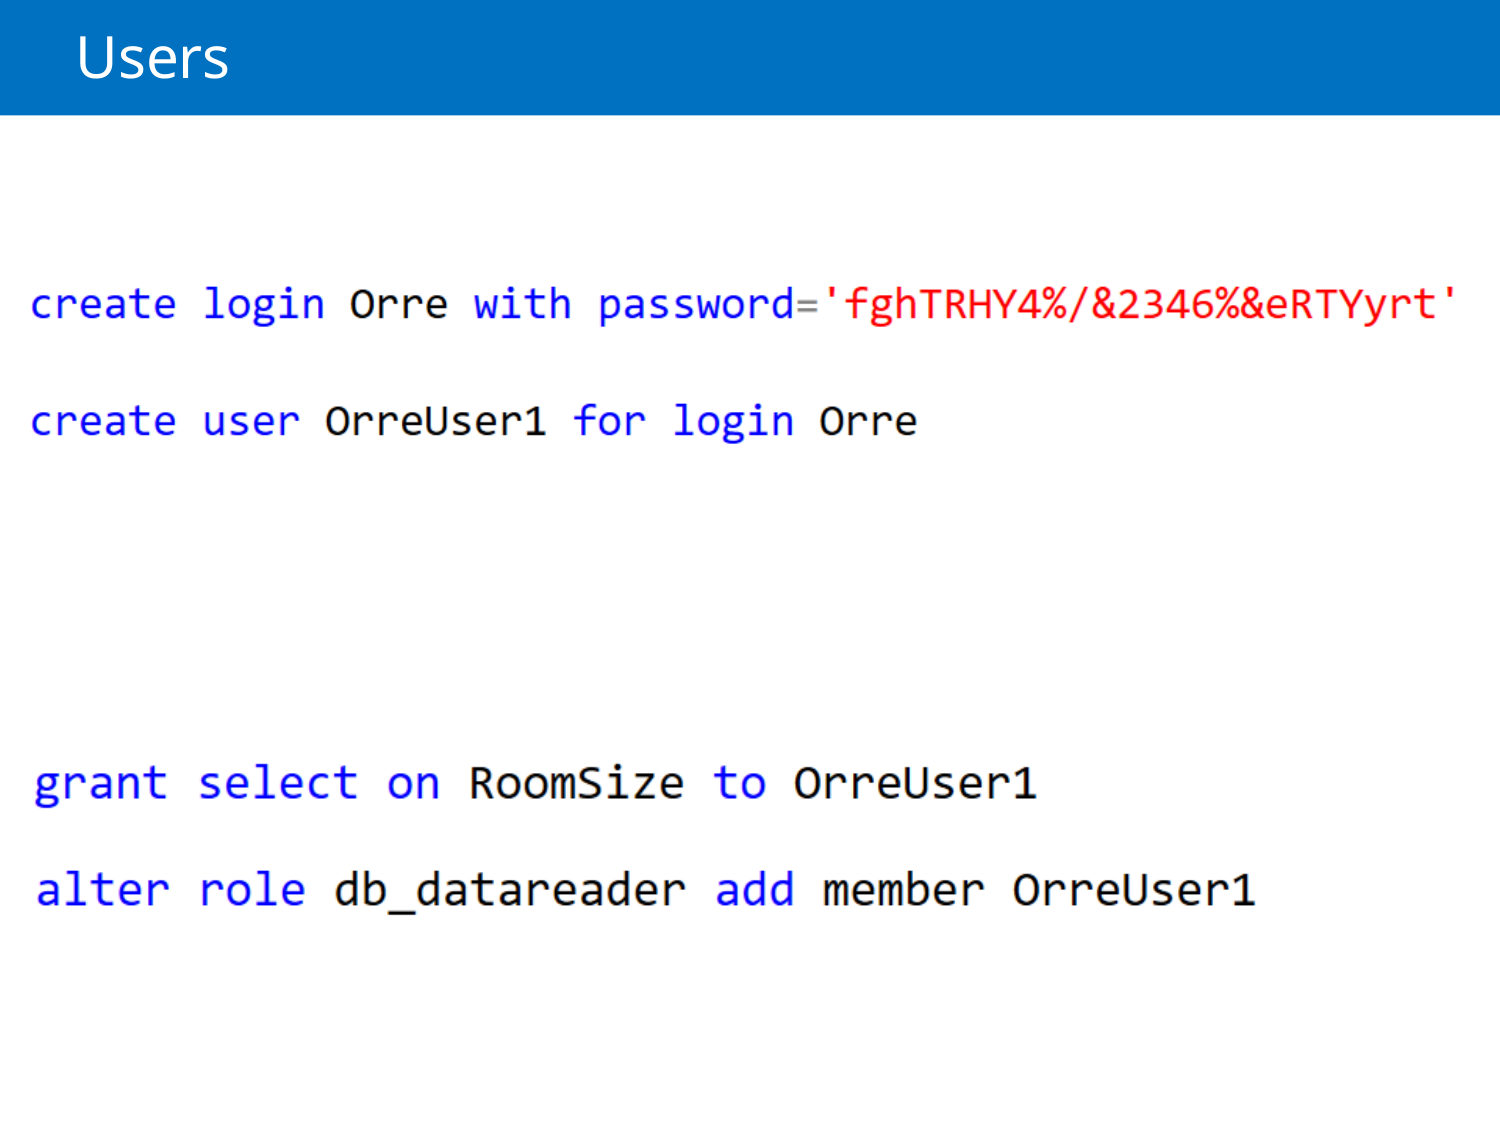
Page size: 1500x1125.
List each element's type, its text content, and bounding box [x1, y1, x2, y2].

picture [0, 257, 1500, 472]
picture [0, 736, 1299, 946]
text_box Users [75, 0, 1351, 122]
